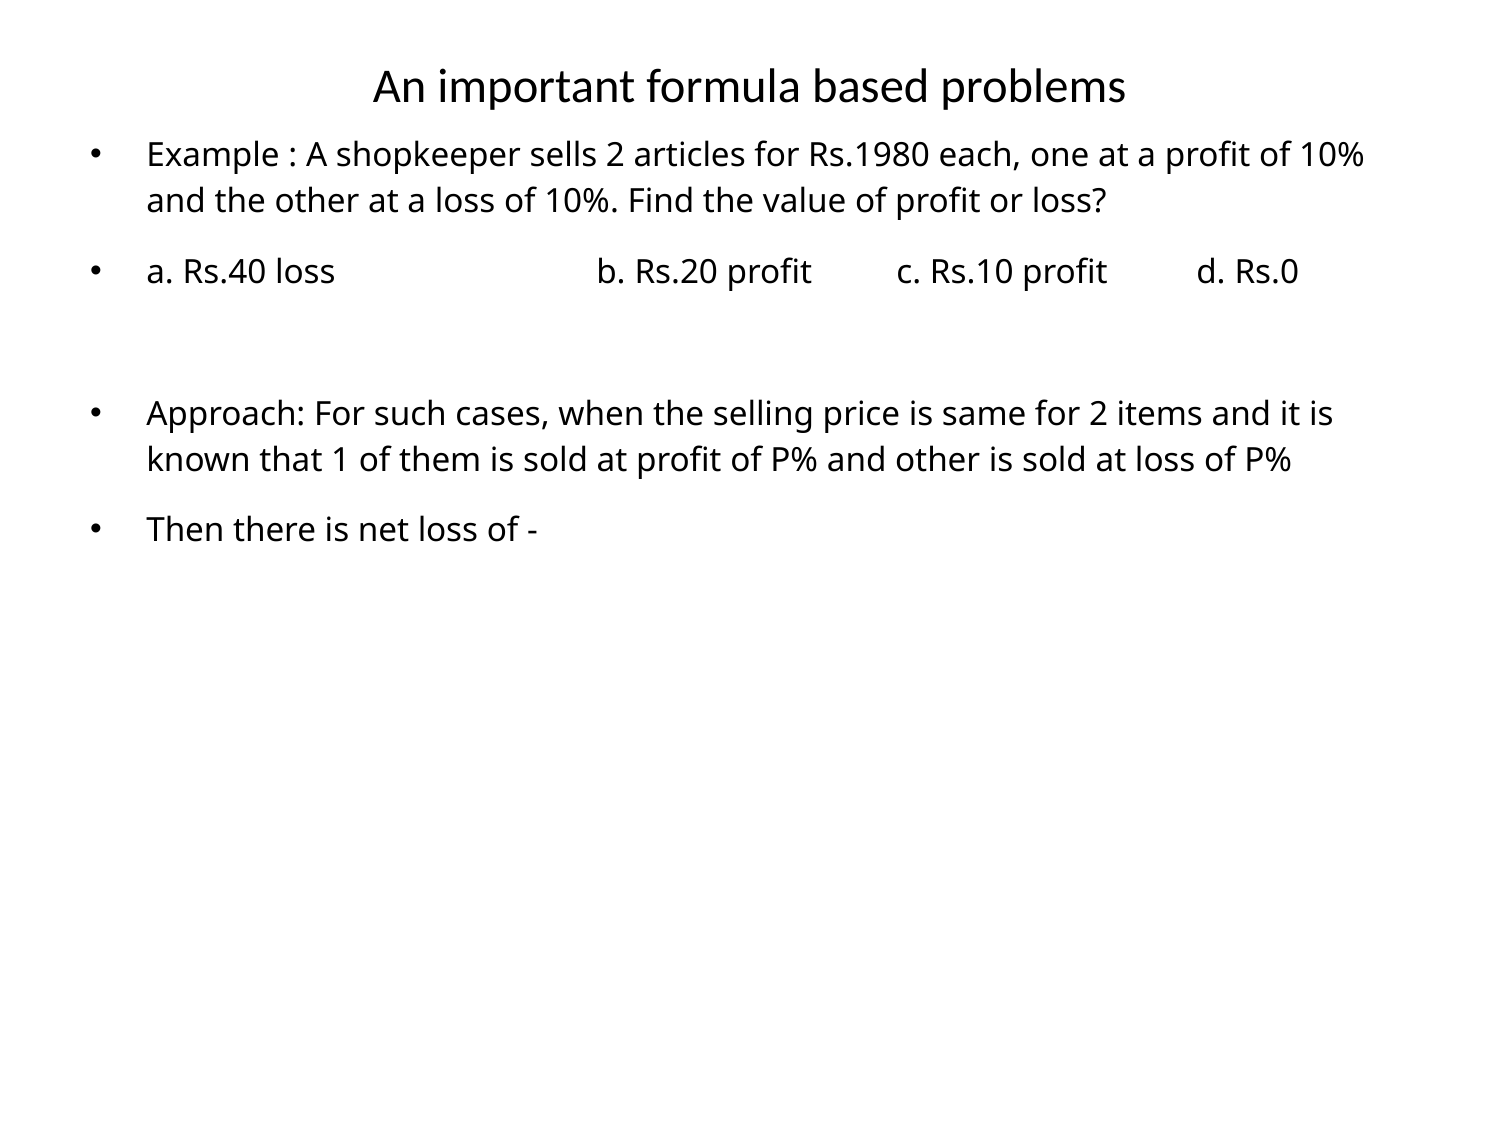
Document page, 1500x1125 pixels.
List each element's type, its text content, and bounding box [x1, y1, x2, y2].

title An important formula based problems [75, 45, 1425, 121]
